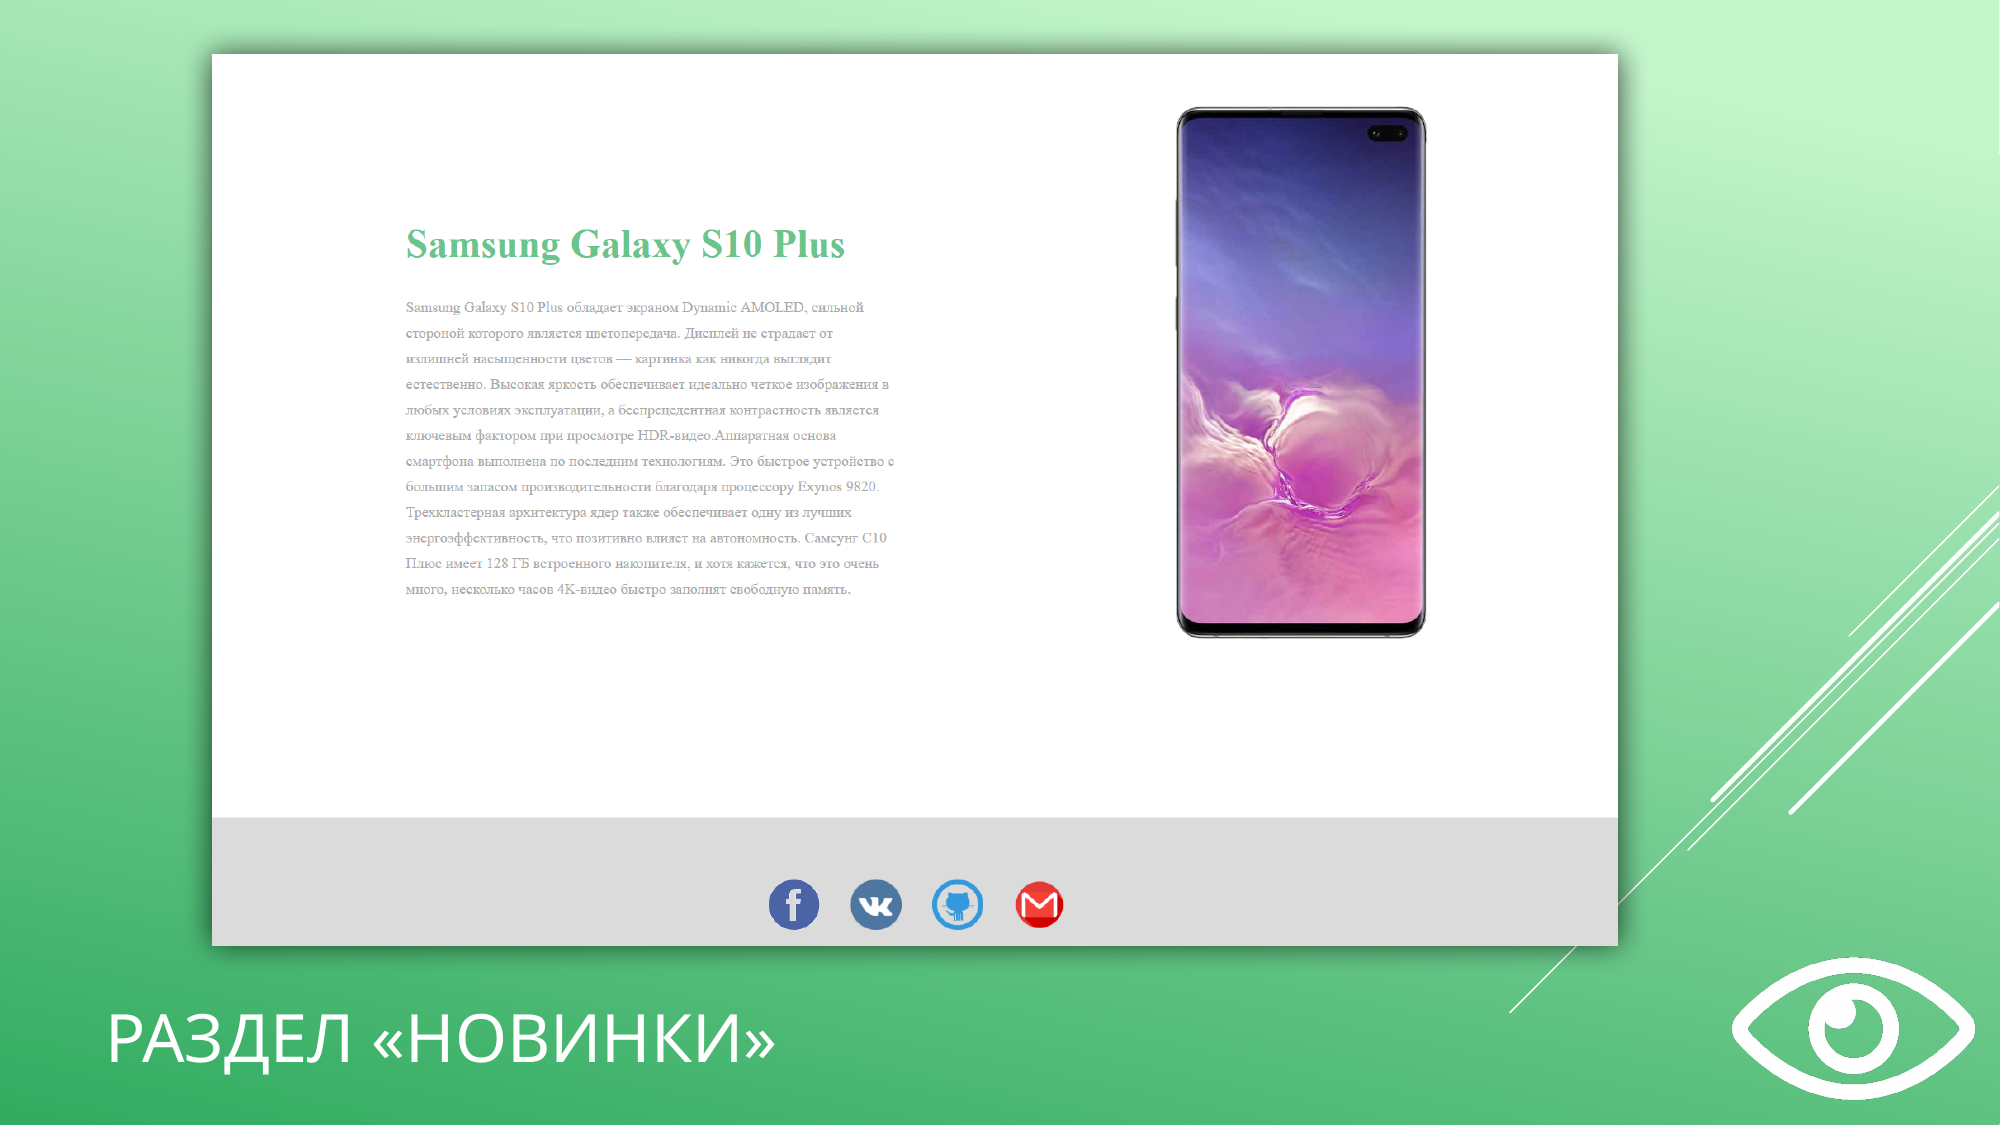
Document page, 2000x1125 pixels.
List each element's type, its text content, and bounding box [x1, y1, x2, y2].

picture [211, 54, 1619, 946]
picture [1732, 907, 1975, 1125]
title Раздел «новинки» [90, 987, 1740, 1084]
